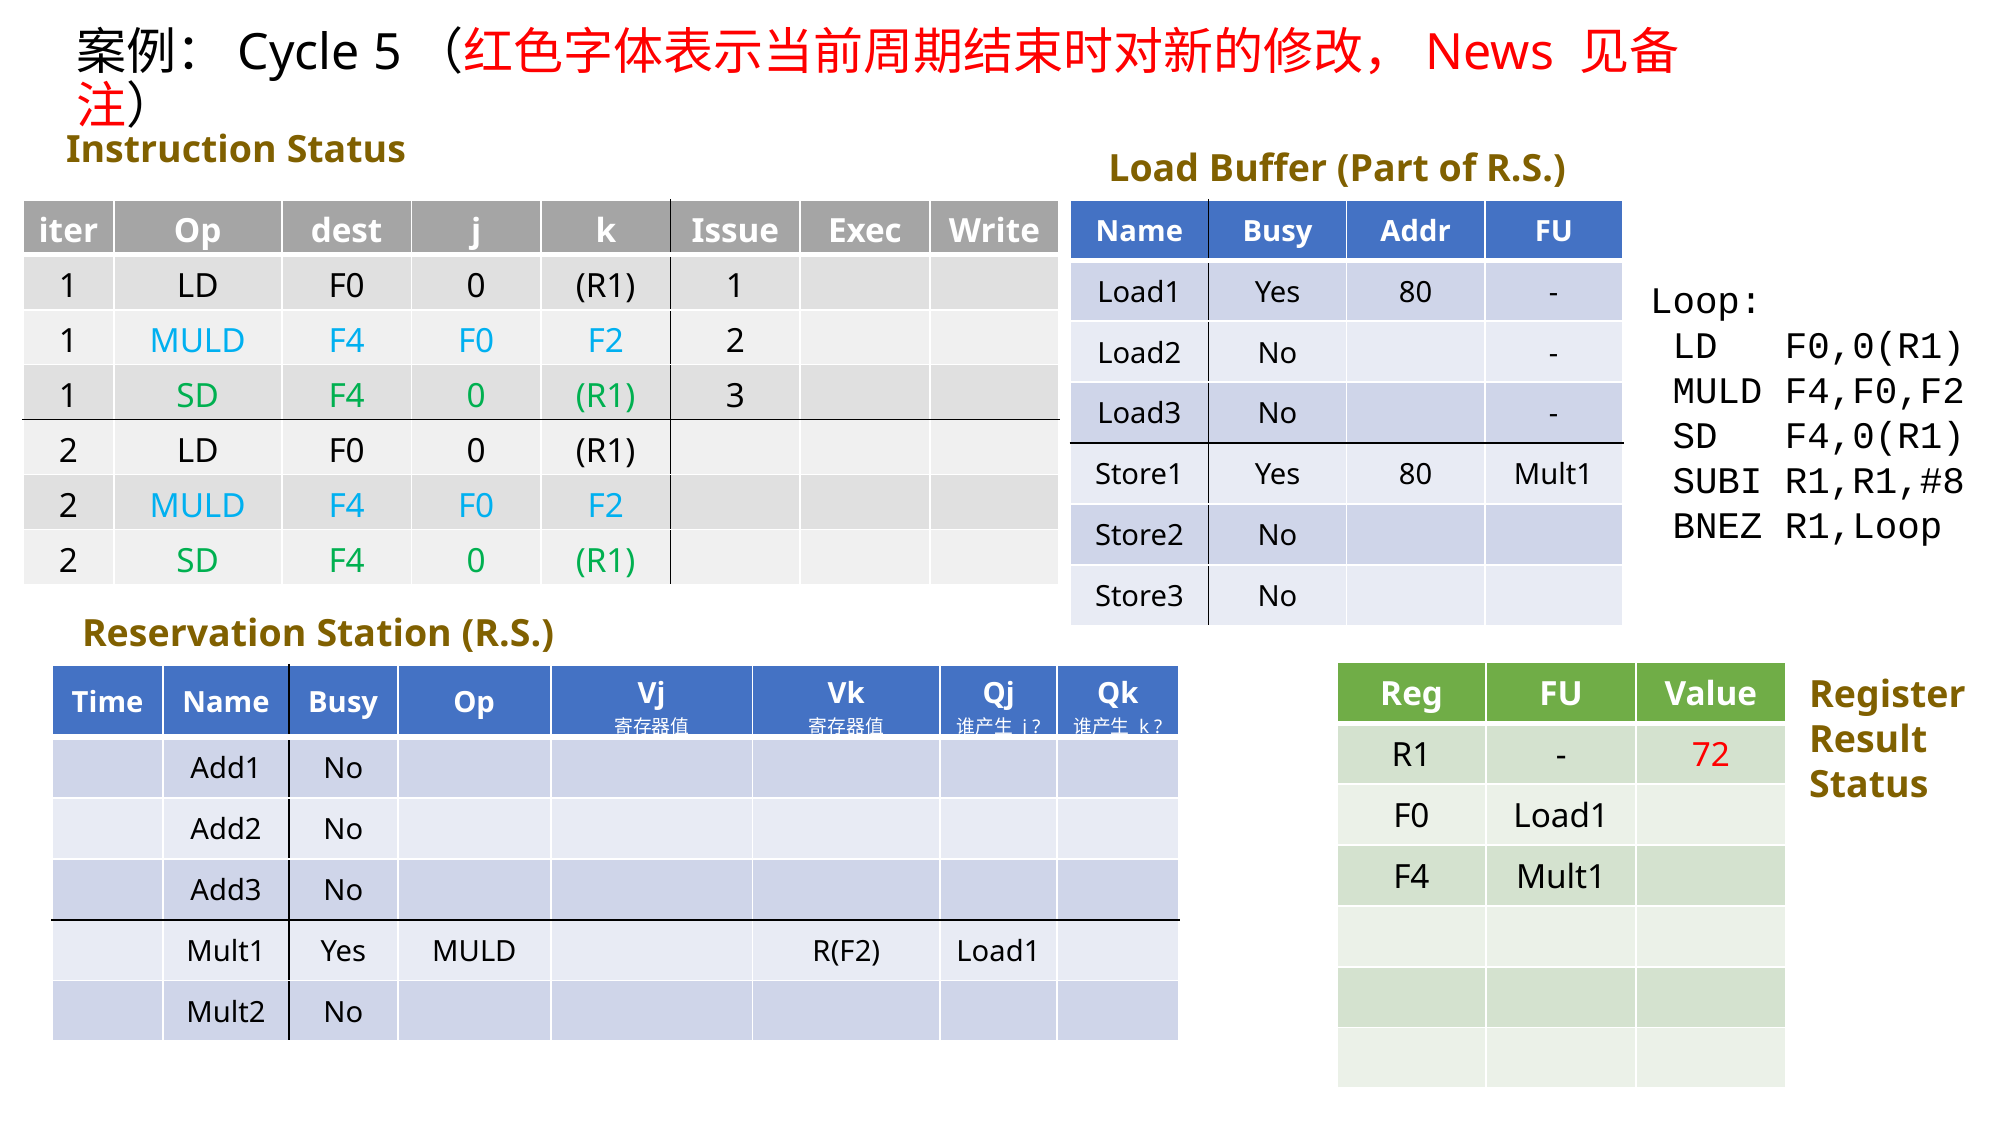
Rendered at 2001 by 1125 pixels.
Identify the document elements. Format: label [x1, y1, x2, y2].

table_cell [542, 475, 670, 529]
table_header [671, 201, 799, 252]
table_cell [53, 860, 162, 919]
table_header [801, 201, 929, 252]
table_cell [1486, 444, 1622, 503]
table_cell [1486, 383, 1622, 442]
table_cell [1637, 846, 1785, 905]
table_cell [115, 420, 281, 474]
table_cell [552, 981, 752, 1040]
table_cell [753, 921, 939, 980]
table_cell [290, 740, 397, 797]
table_cell [53, 981, 162, 1040]
table_cell [1209, 263, 1346, 320]
table_cell [542, 311, 670, 364]
table_cell [1637, 1028, 1785, 1087]
table_header [164, 666, 288, 734]
text_box [1794, 662, 1981, 813]
table_cell [164, 799, 288, 858]
table_cell [164, 860, 288, 919]
table_cell [552, 740, 752, 797]
table_cell [1637, 785, 1785, 844]
table_cell [931, 257, 1058, 309]
table_cell [1487, 726, 1635, 783]
table_cell [542, 530, 670, 584]
table_cell [1058, 981, 1178, 1040]
table_cell [671, 365, 799, 419]
table_cell [1338, 907, 1485, 966]
table_cell [399, 740, 550, 797]
table_cell [1487, 907, 1635, 966]
table_cell [290, 981, 397, 1040]
table_header [53, 666, 162, 734]
table_cell [115, 530, 281, 584]
table_cell [1486, 263, 1622, 320]
table_cell [1058, 860, 1178, 919]
table_cell [399, 860, 550, 919]
table_cell [399, 799, 550, 858]
table_header [542, 201, 670, 252]
table_cell [671, 420, 799, 474]
table_header [1347, 201, 1484, 258]
table_cell [1071, 383, 1208, 442]
table_cell [1209, 566, 1346, 625]
text_box [1635, 268, 1980, 554]
table_cell [931, 420, 1058, 474]
table_cell [115, 475, 281, 529]
table_cell [1637, 726, 1785, 783]
table_header [1058, 666, 1178, 734]
table_cell [290, 860, 397, 919]
table_cell [1338, 968, 1485, 1027]
table_cell [412, 257, 540, 309]
table_cell [801, 365, 929, 419]
table_cell [1058, 799, 1178, 858]
table_cell [283, 530, 411, 584]
table_header [1637, 663, 1785, 721]
table_cell [412, 365, 540, 419]
table_cell [542, 365, 670, 419]
table_header [1071, 201, 1208, 258]
table_cell [1347, 383, 1484, 442]
table_cell [552, 860, 752, 919]
table_header [941, 666, 1056, 734]
table_cell [24, 475, 113, 529]
table_cell [412, 530, 540, 584]
table_cell [1071, 566, 1208, 625]
table_cell [753, 981, 939, 1040]
text_box [1093, 136, 1582, 197]
table_cell [931, 475, 1058, 529]
table_cell [1347, 566, 1484, 625]
table_cell [671, 530, 799, 584]
table_header [1486, 201, 1622, 258]
table_cell [753, 860, 939, 919]
text_box [51, 117, 422, 178]
table_cell [753, 799, 939, 858]
table_cell [283, 257, 411, 309]
table_header [931, 201, 1058, 252]
table_cell [542, 257, 670, 309]
table_cell [1071, 263, 1208, 320]
table_cell [1071, 322, 1208, 381]
table_cell [24, 420, 113, 474]
table_cell [290, 799, 397, 858]
table_cell [1487, 785, 1635, 844]
table_cell [1347, 322, 1484, 381]
table_header [1209, 201, 1346, 258]
table_cell [412, 420, 540, 474]
table_cell [412, 311, 540, 364]
table_header [412, 201, 540, 252]
table_header [290, 666, 397, 734]
table_header [753, 666, 939, 734]
table_cell [283, 311, 411, 364]
table_cell [1071, 505, 1208, 564]
table_cell [283, 420, 411, 474]
table_cell [941, 860, 1056, 919]
table_cell [941, 799, 1056, 858]
table_cell [931, 311, 1058, 364]
table_cell [1209, 322, 1346, 381]
table_cell [931, 365, 1058, 419]
table_cell [1637, 907, 1785, 966]
table_cell [1347, 444, 1484, 503]
table_cell [1209, 505, 1346, 564]
title [60, 29, 1786, 132]
table_cell [941, 981, 1056, 1040]
table_cell [671, 475, 799, 529]
table_cell [1338, 846, 1485, 905]
table_header [552, 666, 752, 734]
table_cell [164, 921, 288, 980]
table_cell [801, 530, 929, 584]
table_cell [24, 311, 113, 364]
table_cell [1347, 263, 1484, 320]
table_cell [941, 921, 1056, 980]
table_cell [1209, 383, 1346, 442]
table_cell [1338, 726, 1485, 783]
table_cell [671, 311, 799, 364]
table_cell [283, 365, 411, 419]
table_cell [801, 420, 929, 474]
table_cell [1071, 444, 1208, 503]
table_cell [53, 921, 162, 980]
table_cell [1347, 505, 1484, 564]
table_header [399, 666, 550, 734]
table_cell [931, 530, 1058, 584]
table_cell [412, 475, 540, 529]
table_cell [1487, 846, 1635, 905]
table_cell [671, 257, 799, 309]
table_cell [115, 257, 281, 309]
table_header [1338, 663, 1485, 721]
table_cell [53, 799, 162, 858]
table_cell [1486, 322, 1622, 381]
table_cell [115, 365, 281, 419]
table_cell [1486, 505, 1622, 564]
table_cell [399, 921, 550, 980]
table_cell [1338, 1028, 1485, 1087]
table_cell [552, 799, 752, 858]
table_cell [801, 257, 929, 309]
table_cell [283, 475, 411, 529]
table_cell [753, 740, 939, 797]
table_cell [1338, 785, 1485, 844]
table_cell [1487, 968, 1635, 1027]
table_cell [1058, 921, 1178, 980]
table_cell [164, 981, 288, 1040]
table_cell [53, 740, 162, 797]
table_cell [1209, 444, 1346, 503]
table_cell [941, 740, 1056, 797]
table_cell [1487, 1028, 1635, 1087]
table_header [283, 201, 411, 252]
table_cell [801, 311, 929, 364]
table_cell [801, 475, 929, 529]
table_cell [115, 311, 281, 364]
table_cell [290, 921, 397, 980]
table_cell [24, 530, 113, 584]
table_cell [552, 921, 752, 980]
table_cell [24, 365, 113, 419]
table_cell [1058, 740, 1178, 797]
table_header [24, 201, 113, 252]
table_cell [164, 740, 288, 797]
text_box [67, 601, 570, 662]
table_cell [399, 981, 550, 1040]
table_cell [542, 420, 670, 474]
table_header [115, 201, 281, 252]
table_cell [1486, 566, 1622, 625]
table_cell [24, 257, 113, 309]
table_cell [1637, 968, 1785, 1027]
table_header [1487, 663, 1635, 721]
